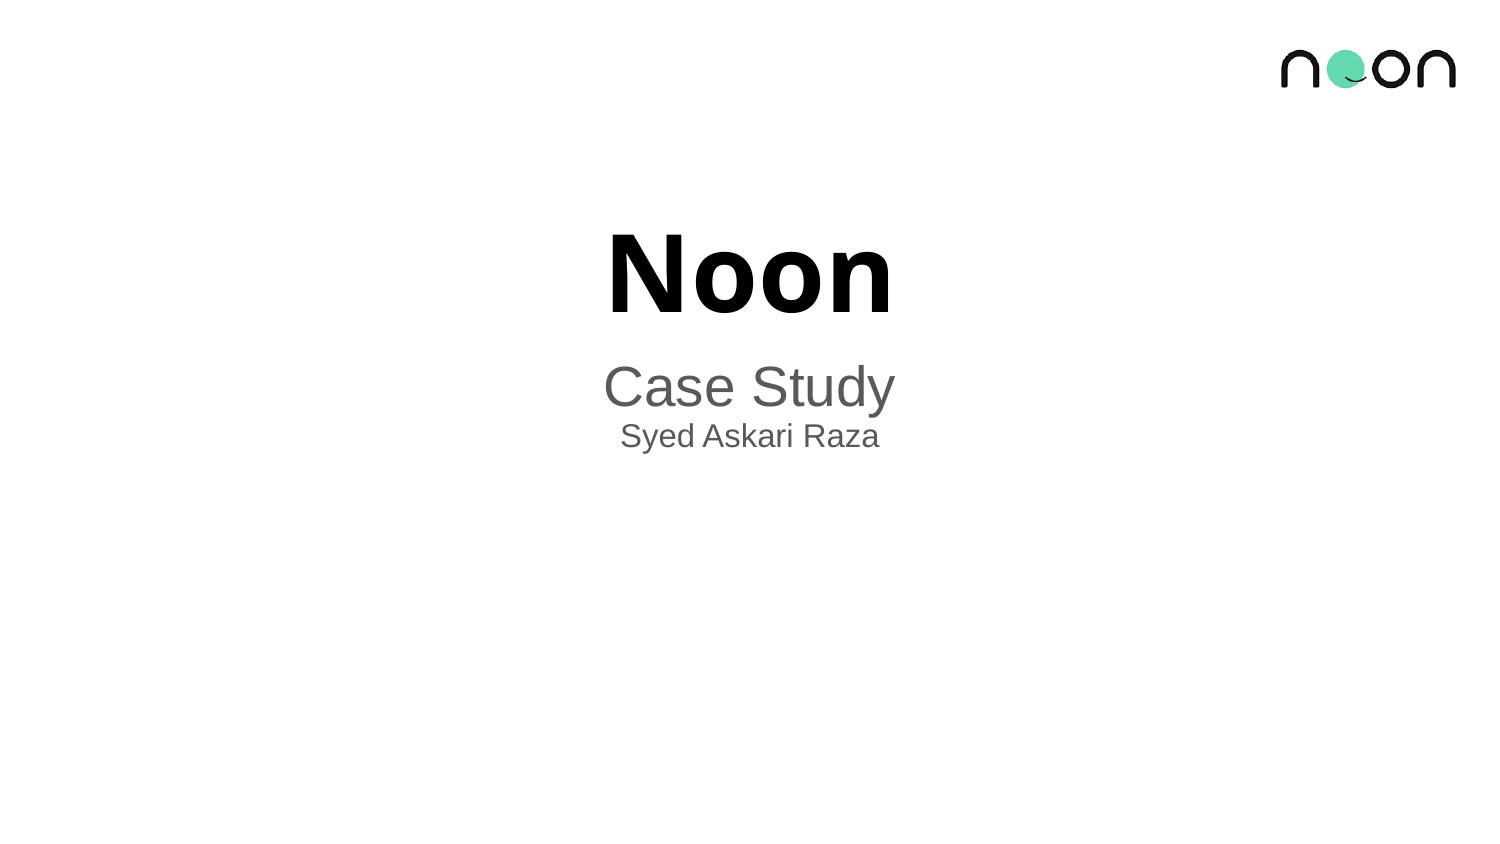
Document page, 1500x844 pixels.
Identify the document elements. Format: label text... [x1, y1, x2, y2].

subtitle Case Study Syed Askari Raza [51, 339, 1449, 470]
picture [1243, 11, 1493, 127]
title Noon [51, 22, 1449, 339]
